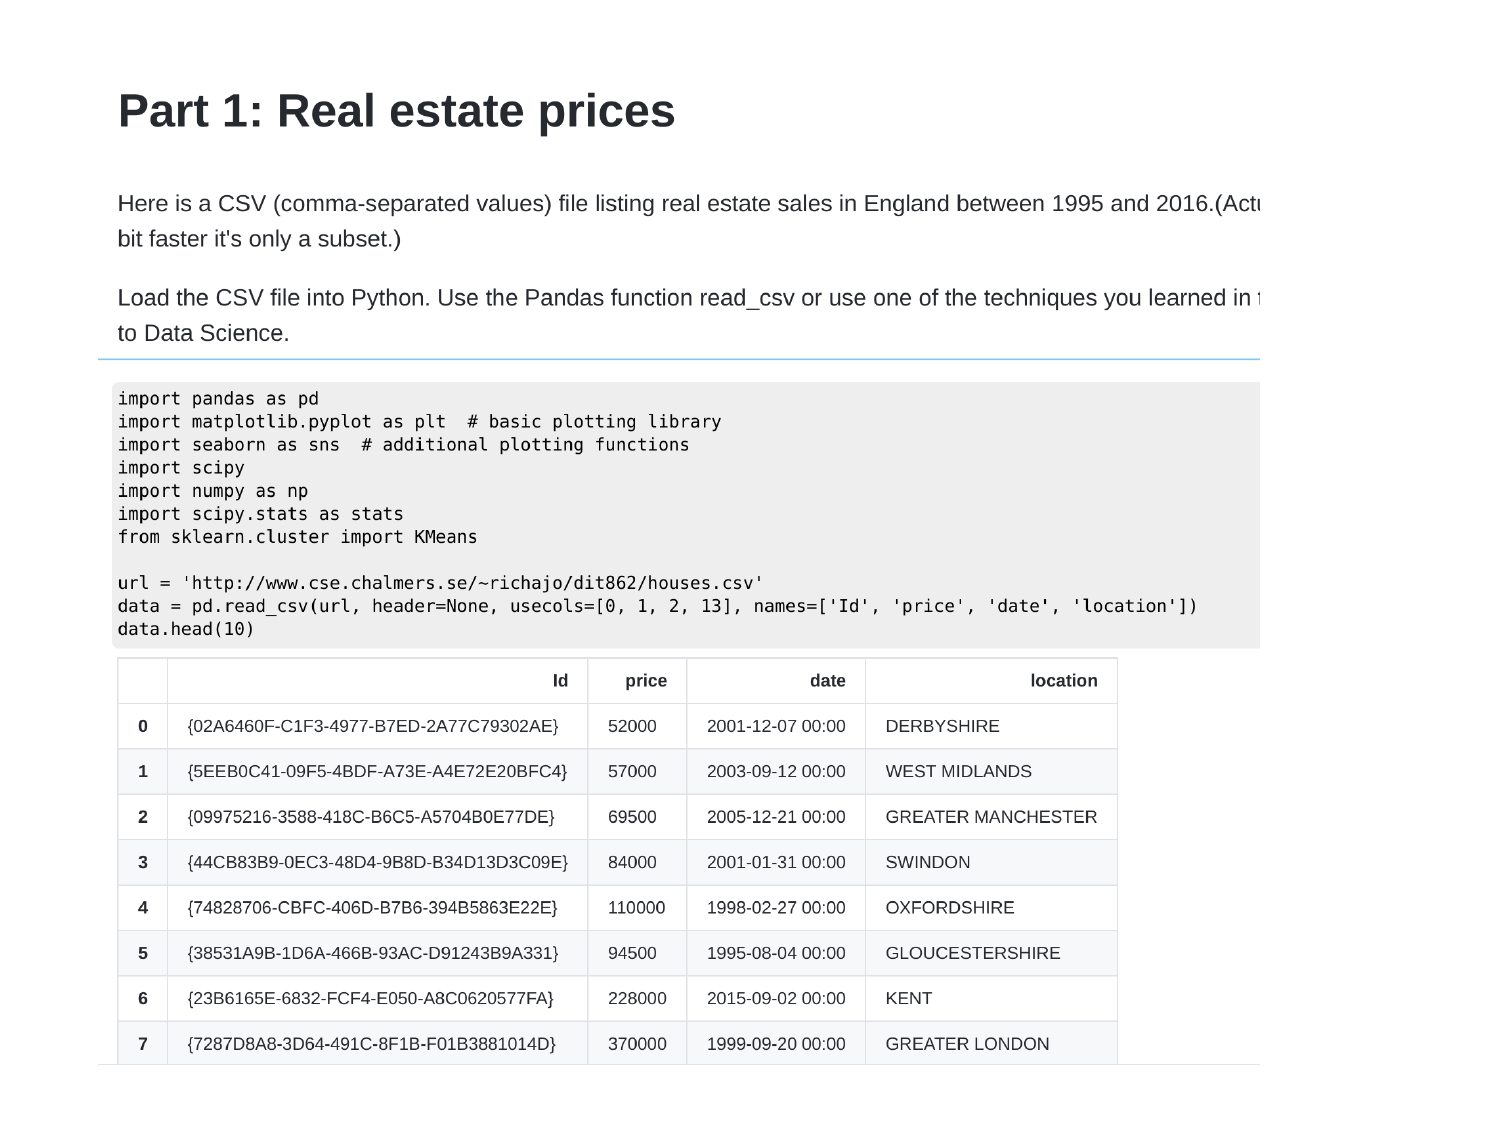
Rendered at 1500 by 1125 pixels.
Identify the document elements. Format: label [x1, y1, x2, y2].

picture [97, 70, 1261, 1066]
